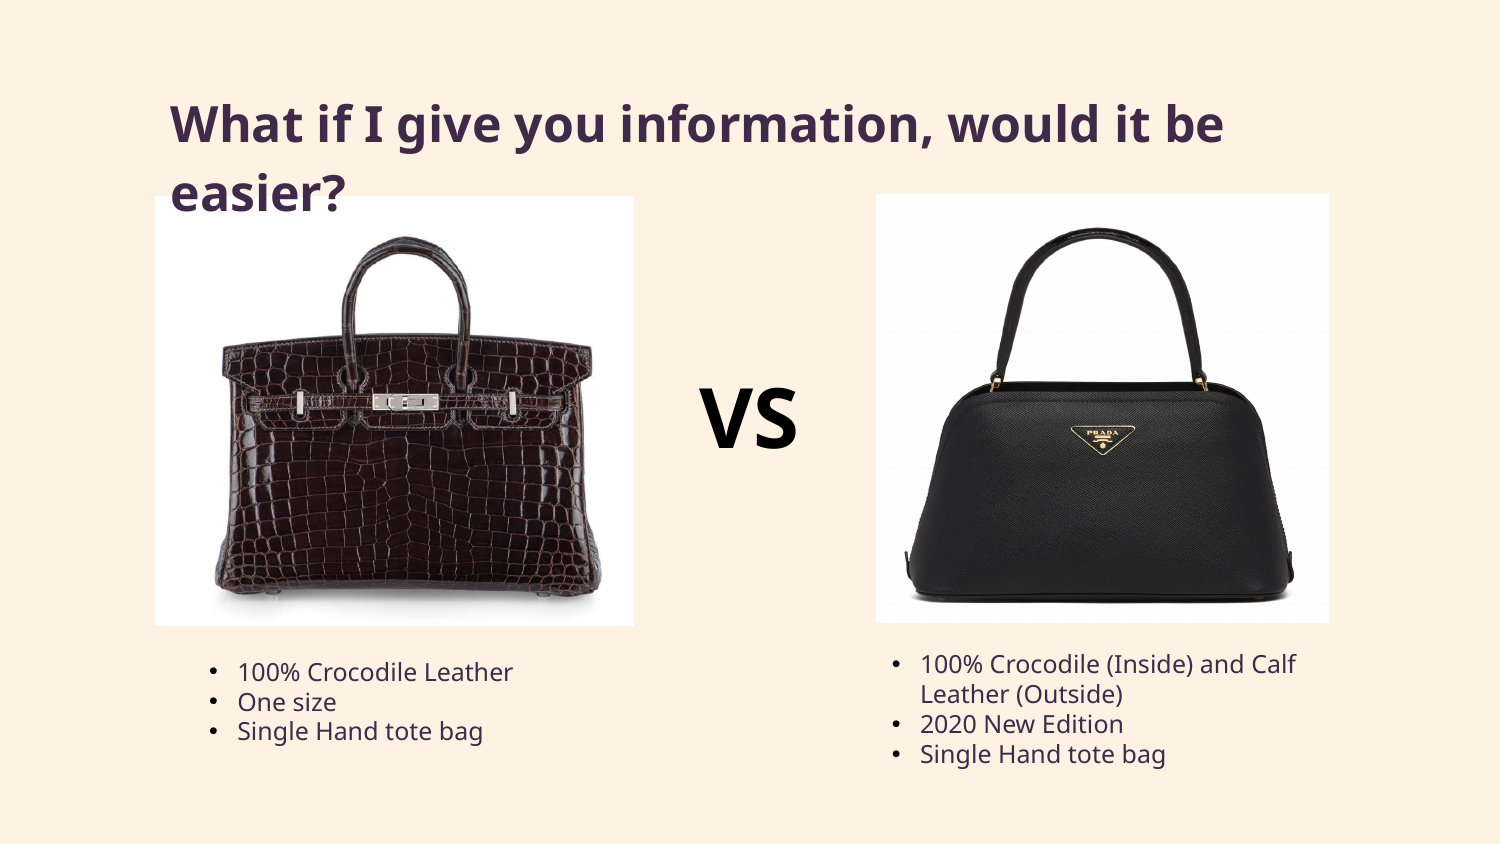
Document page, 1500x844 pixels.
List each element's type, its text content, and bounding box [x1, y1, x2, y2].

picture [876, 193, 1329, 624]
subtitle What if I give you information, would it be easier? [155, 68, 1404, 144]
text_box 100% Crocodile (Inside) and Calf Leather (Outside) 2020 New Edition Single Hand tote bag [876, 633, 1329, 756]
text_box EARTH [158, 179, 637, 199]
text_box MARS [863, 179, 1342, 260]
text_box 100% Crocodile Leather One size Single Hand tote bag [194, 641, 646, 763]
text_box [208, 744, 1296, 800]
text_box VS [684, 349, 816, 494]
picture [155, 196, 634, 642]
